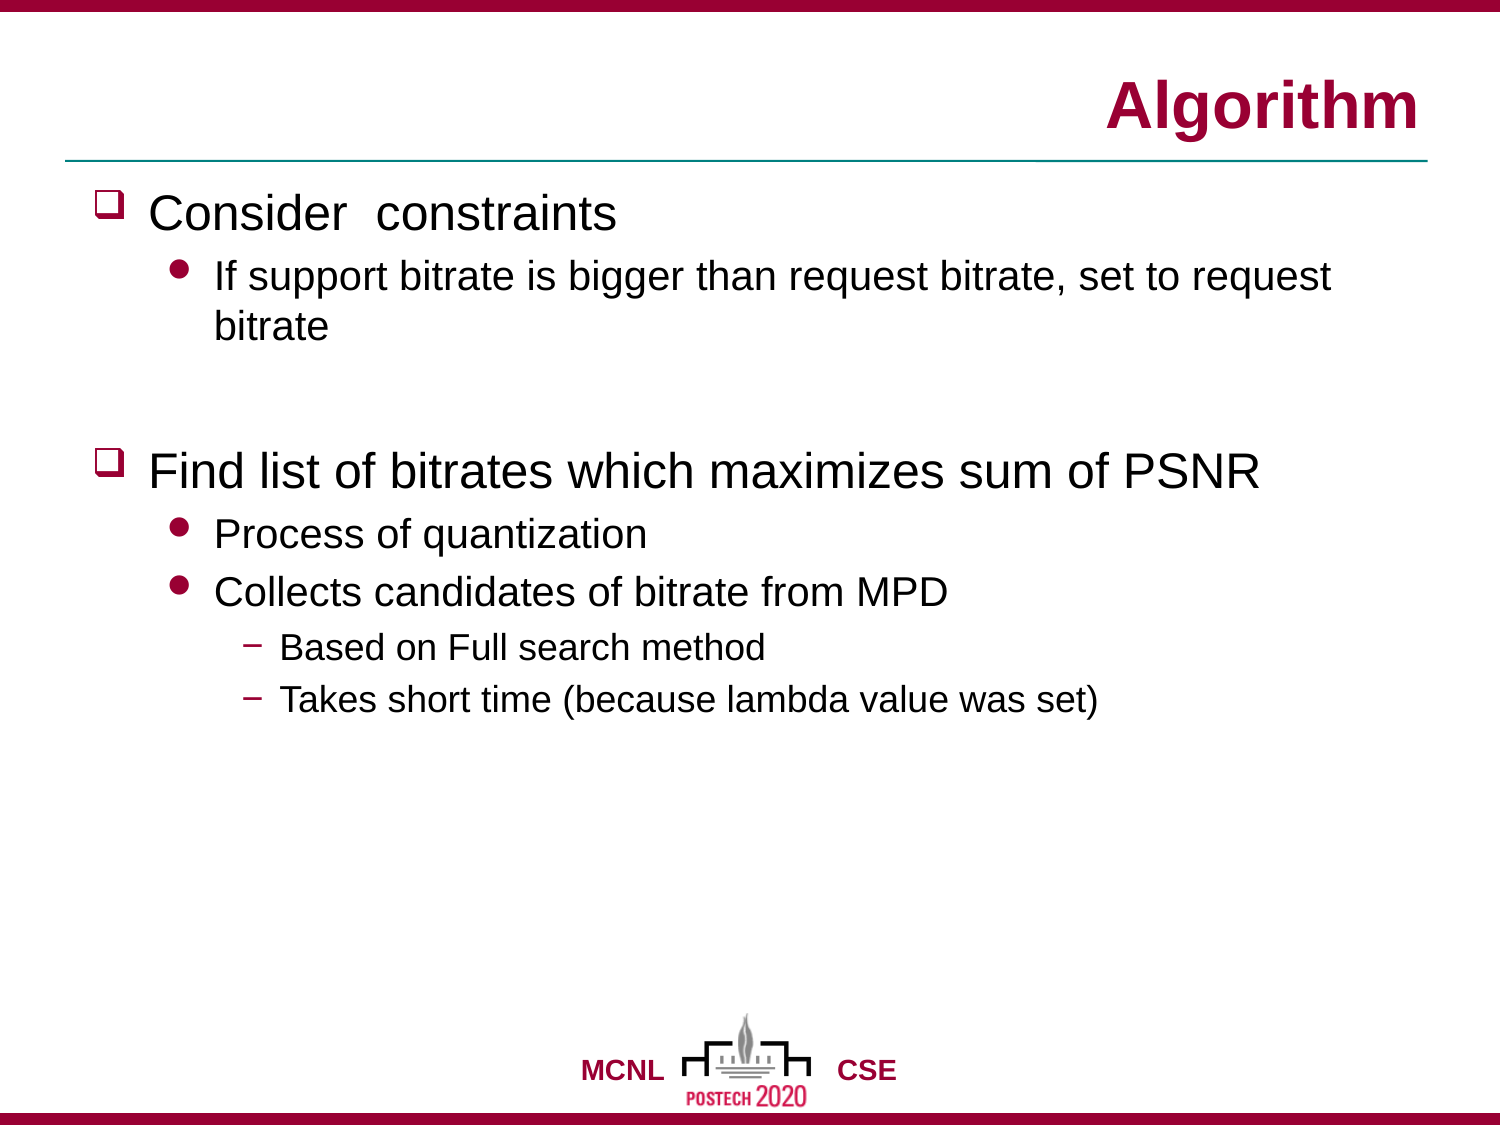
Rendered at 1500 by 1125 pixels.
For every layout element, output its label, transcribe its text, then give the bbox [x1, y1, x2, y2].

title Algorithm [74, 36, 1436, 150]
picture [672, 1012, 820, 1111]
